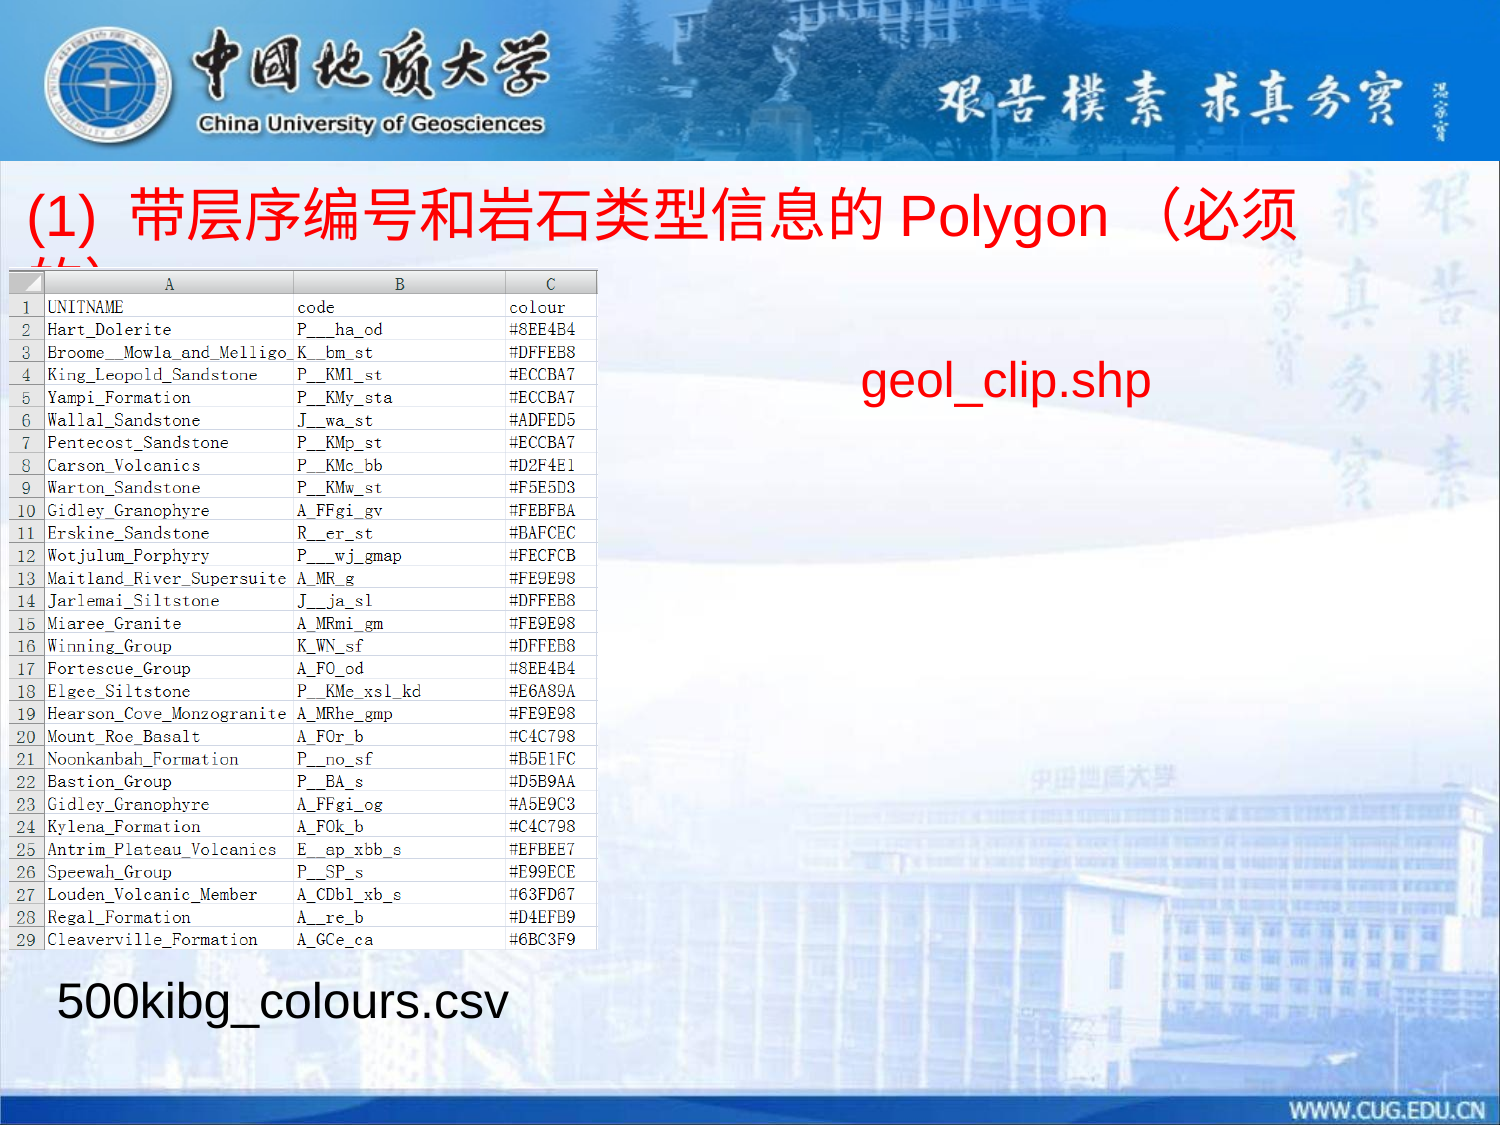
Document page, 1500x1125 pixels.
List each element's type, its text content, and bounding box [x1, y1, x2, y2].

picture [0, 0, 1500, 1125]
text_box 500kibg_colours.csv [41, 960, 525, 1036]
text_box (1) 带层序编号和岩石类型信息的Polygon（必须的） [11, 170, 1430, 325]
text_box geol_clip.shp [845, 339, 1167, 415]
